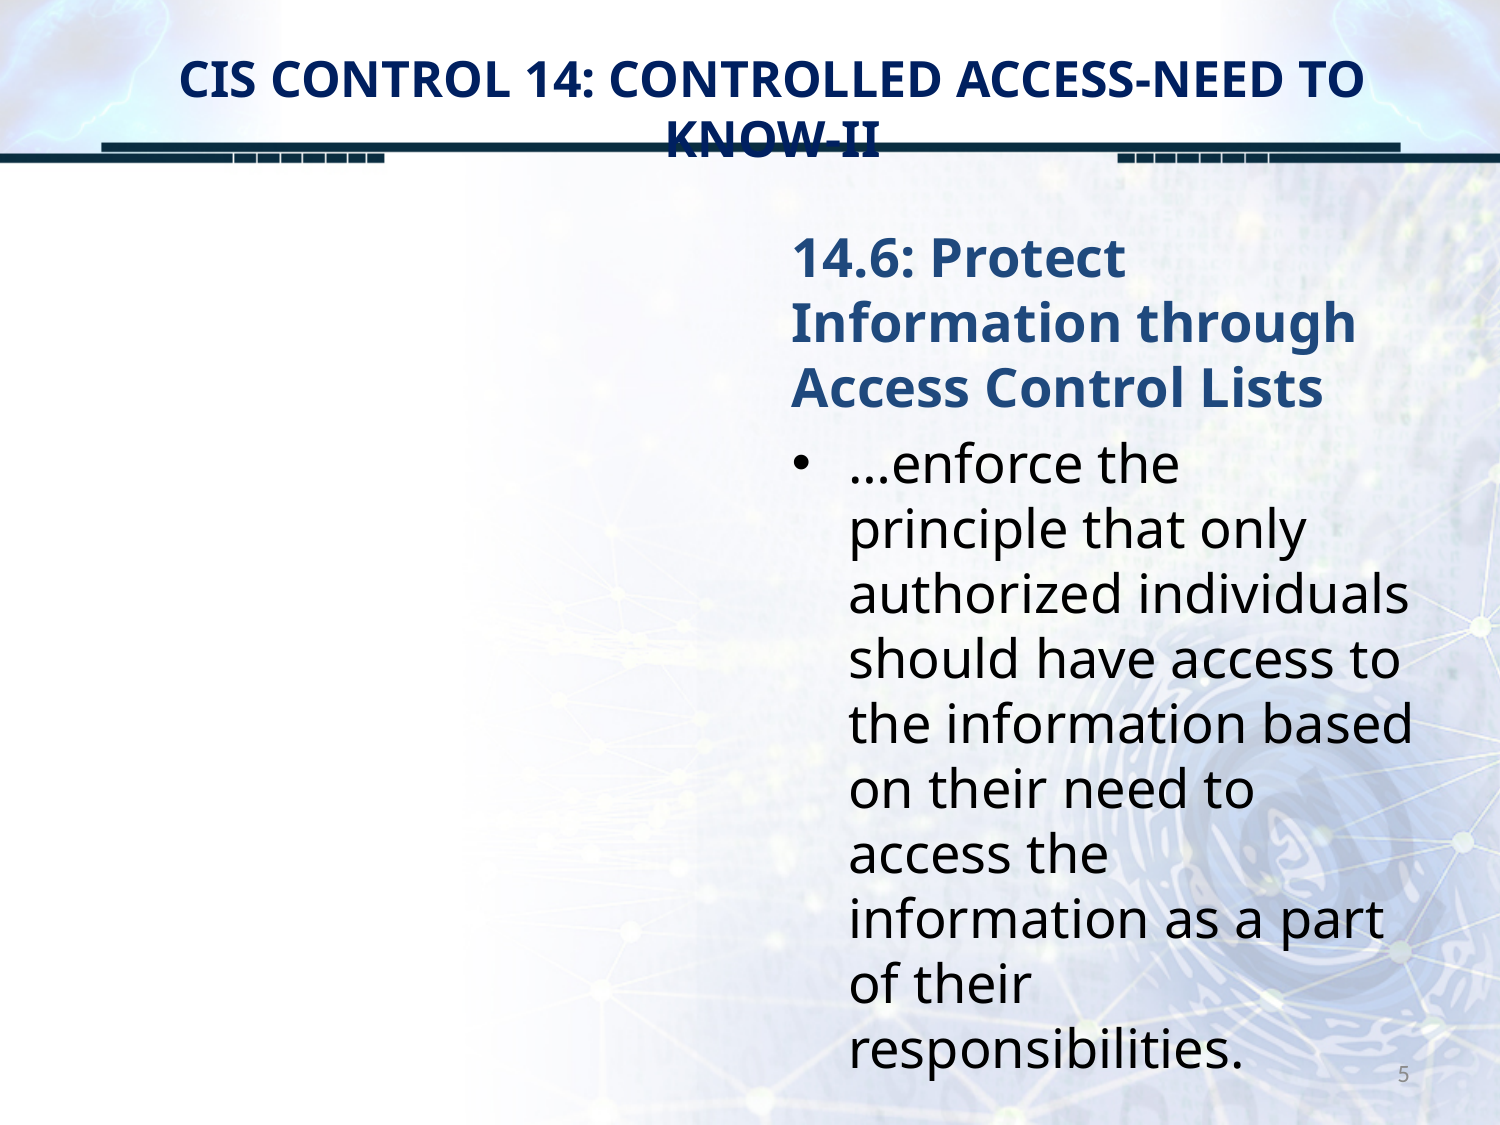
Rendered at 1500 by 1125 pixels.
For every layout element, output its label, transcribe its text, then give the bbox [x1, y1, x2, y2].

title CIS CONTROL 14: CONTROLLED ACCESS-NEED TO KNOW-II [97, 34, 1448, 182]
picture [0, 0, 1500, 1125]
list 14.6: Protect Information through Access Control Lists …enforce the principle that only authorized individuals should have access to the information based on their need to access the information as a part of their responsibilities. [776, 216, 1432, 1034]
slide_number 5 [1074, 1042, 1425, 1103]
